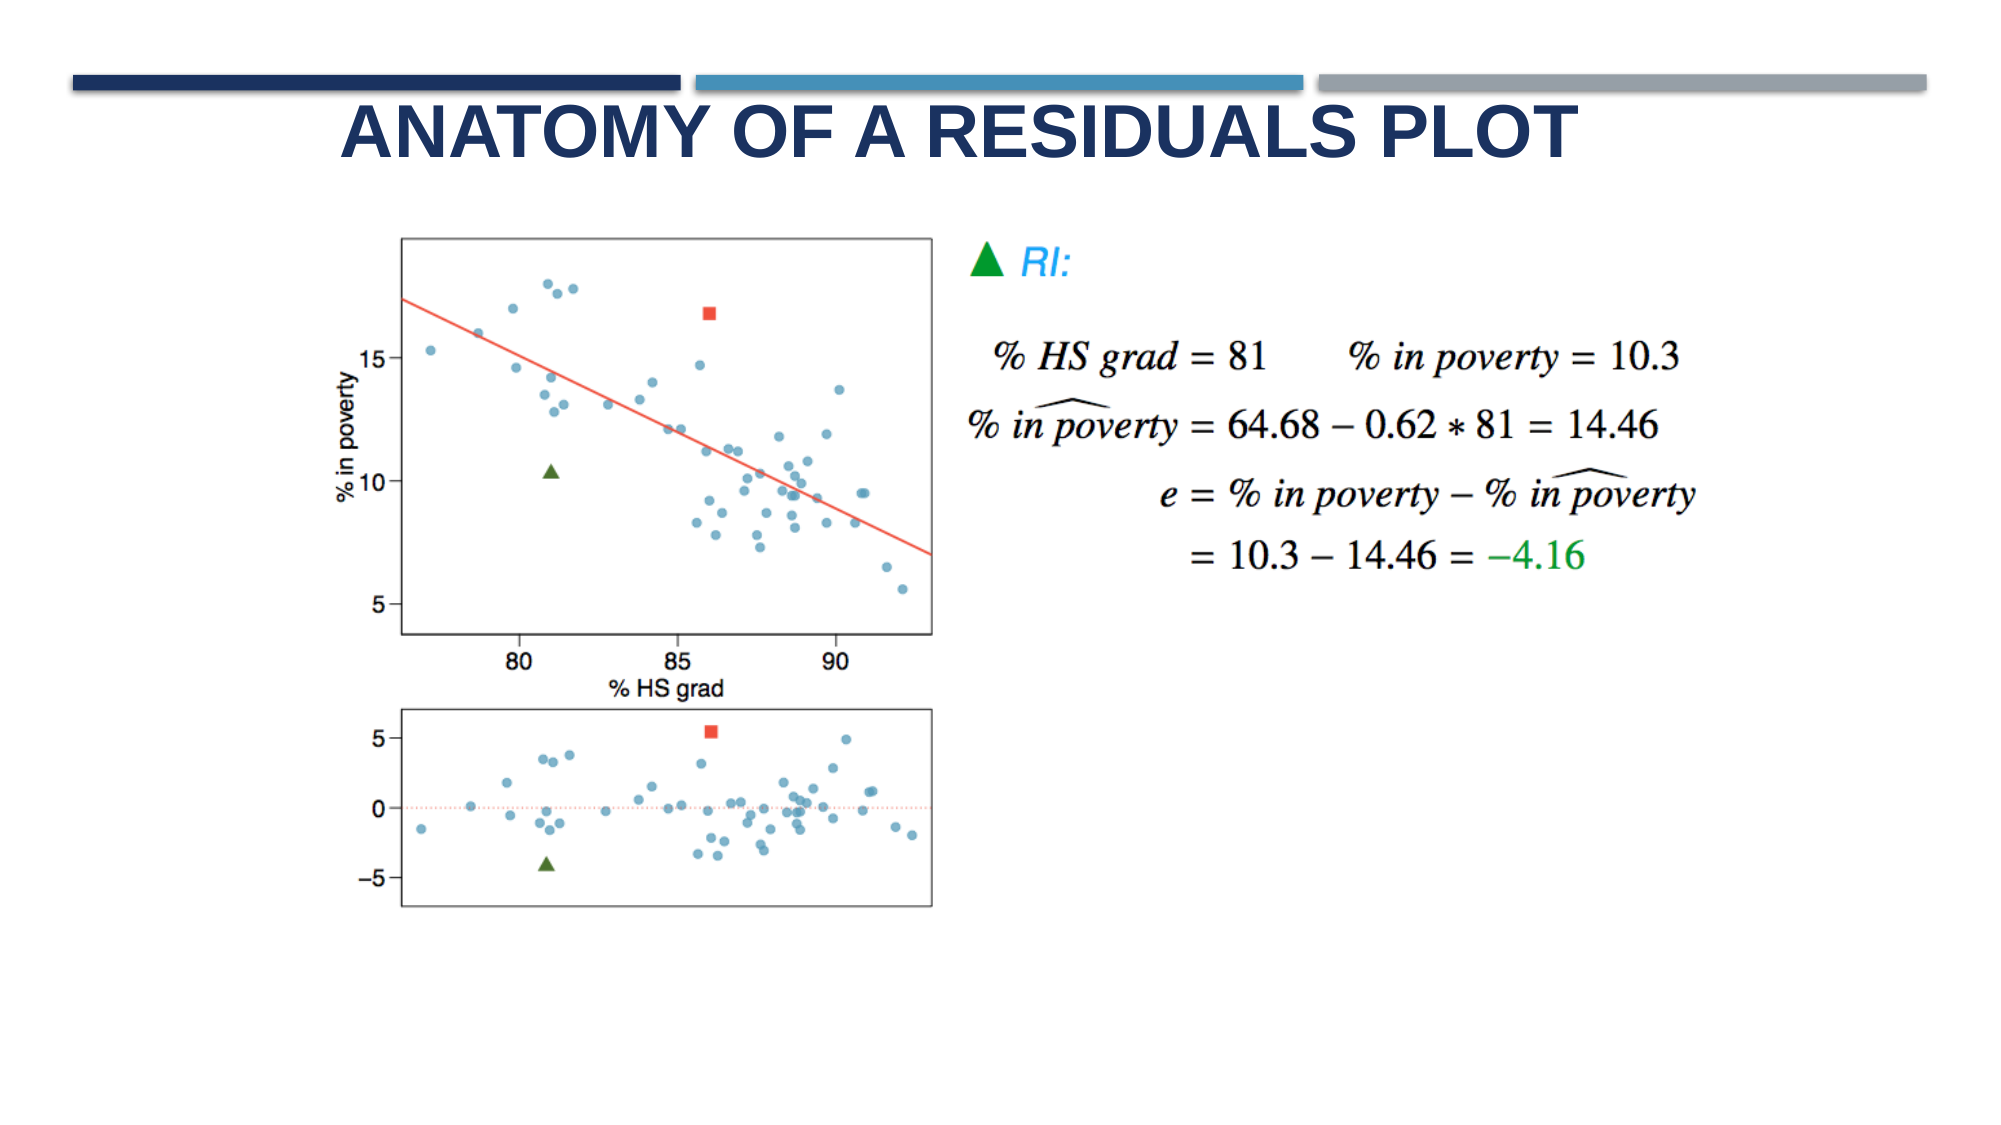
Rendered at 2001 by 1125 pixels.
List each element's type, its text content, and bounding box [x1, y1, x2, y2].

picture [324, 231, 941, 923]
picture [955, 231, 1701, 600]
title Anatomy of a residuals plot [324, 0, 1675, 188]
